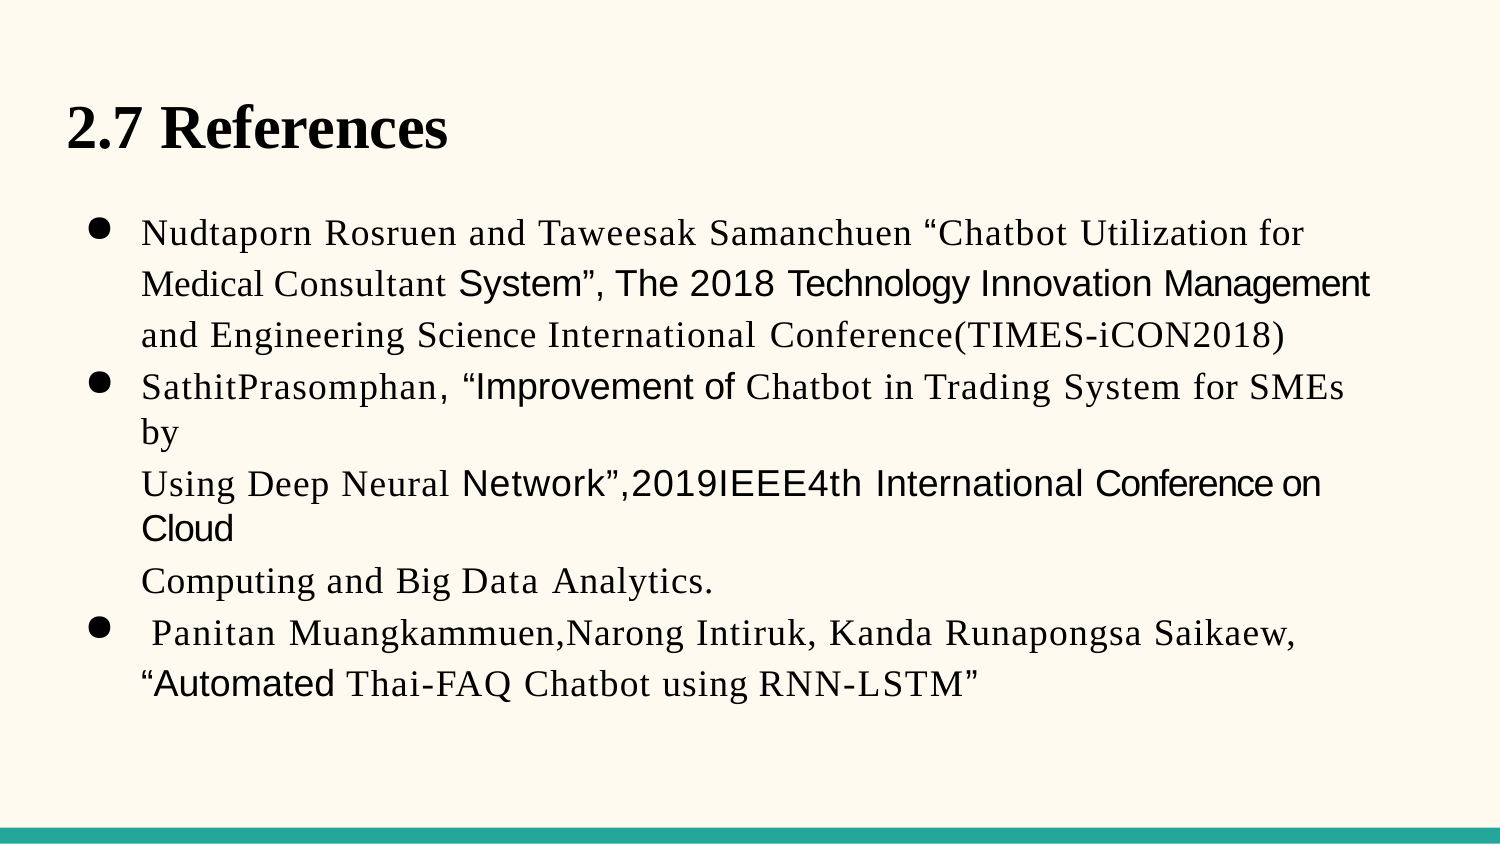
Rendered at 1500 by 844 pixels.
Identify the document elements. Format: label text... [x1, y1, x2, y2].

text_box Nudtaporn Rosruen and Taweesak Samanchuen “Chatbot Utilization for Medical Consultant System”, The 2018 Technology Innovation Management and Engineering Science International Conference(TIMES-iCON2018) SathitPrasomphan, “Improvement of Chatbot in Trading System for SMEs by Using Deep Neural Network”,2019IEEE4th International Conference on Cloud Computing and Big Data Analytics. Panitan Muangkammuen,Narong Intiruk, Kanda Runapongsa Saikaew, “Automated Thai-FAQ Chatbot using RNN-LSTM” [82, 199, 1432, 705]
title 2.7 References [64, 83, 454, 227]
